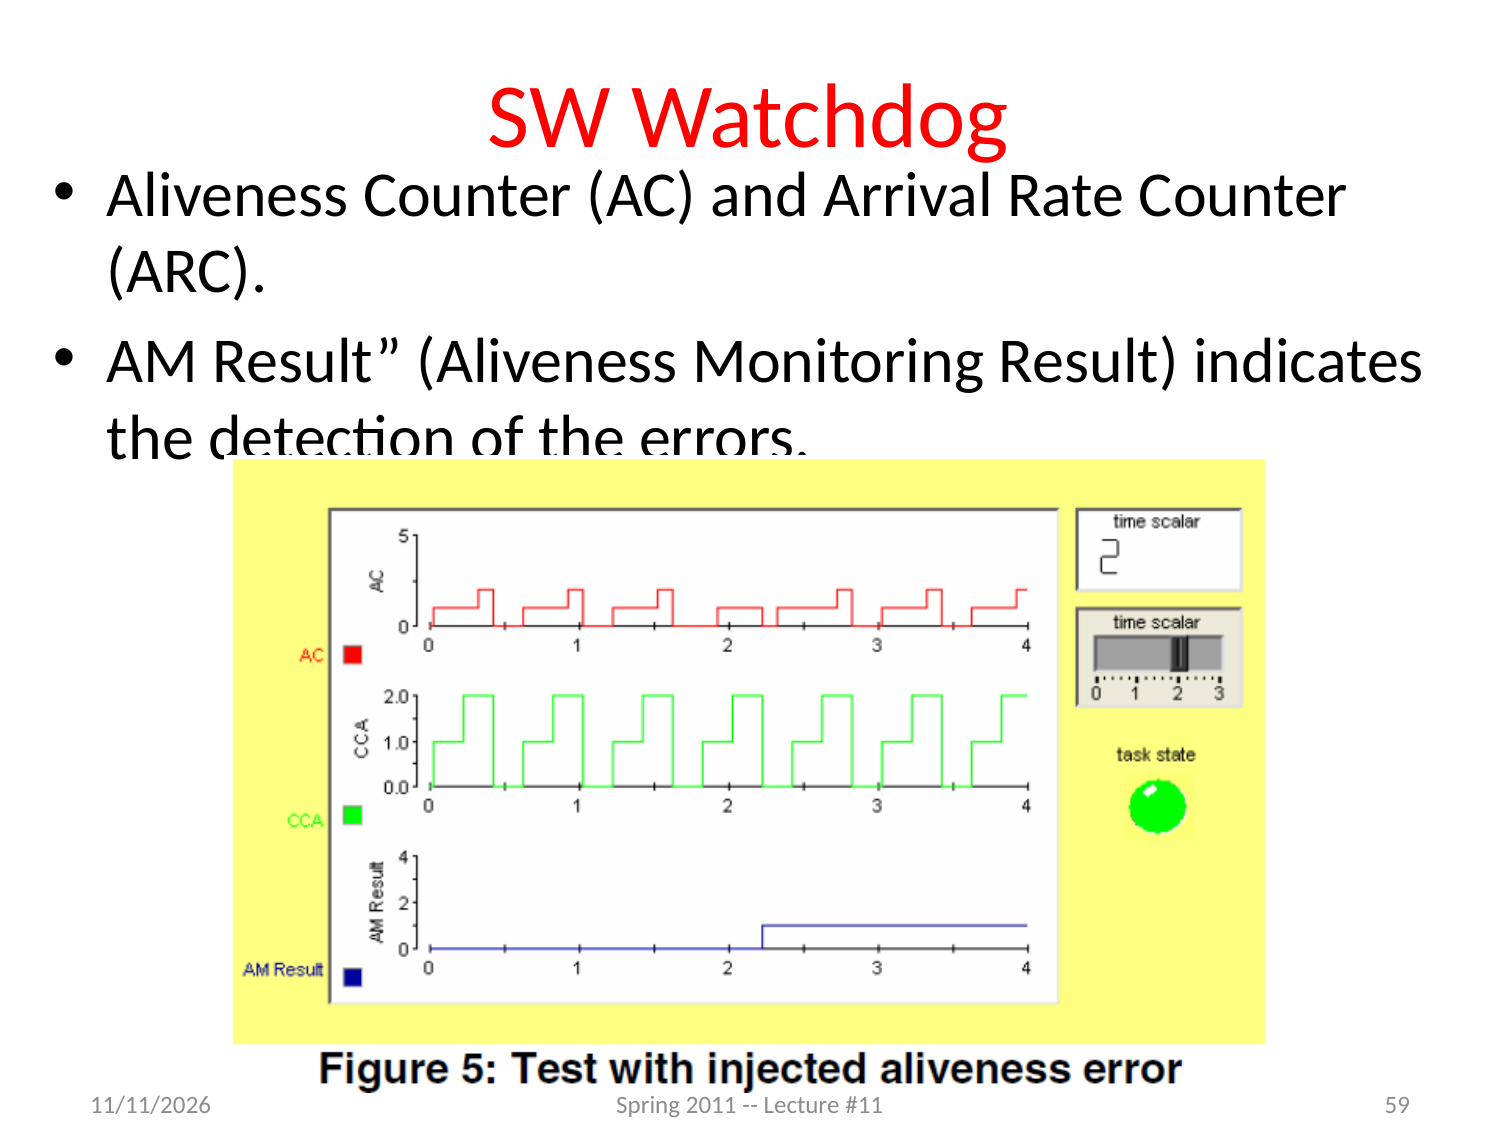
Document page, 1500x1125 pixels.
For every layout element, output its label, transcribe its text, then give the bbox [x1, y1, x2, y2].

picture [224, 454, 1266, 1093]
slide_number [75, 1073, 425, 1125]
footer Spring 2011 -- Lecture #11 [512, 1102, 988, 1125]
title SW Watchdog [39, 17, 1458, 144]
slide_number 59 [1074, 1073, 1425, 1125]
list Aliveness Counter (AC) and Arrival Rate Counter (ARC). AM Result” (Aliveness Monitoring Result) indicates the detection of the errors. [37, 144, 1460, 481]
